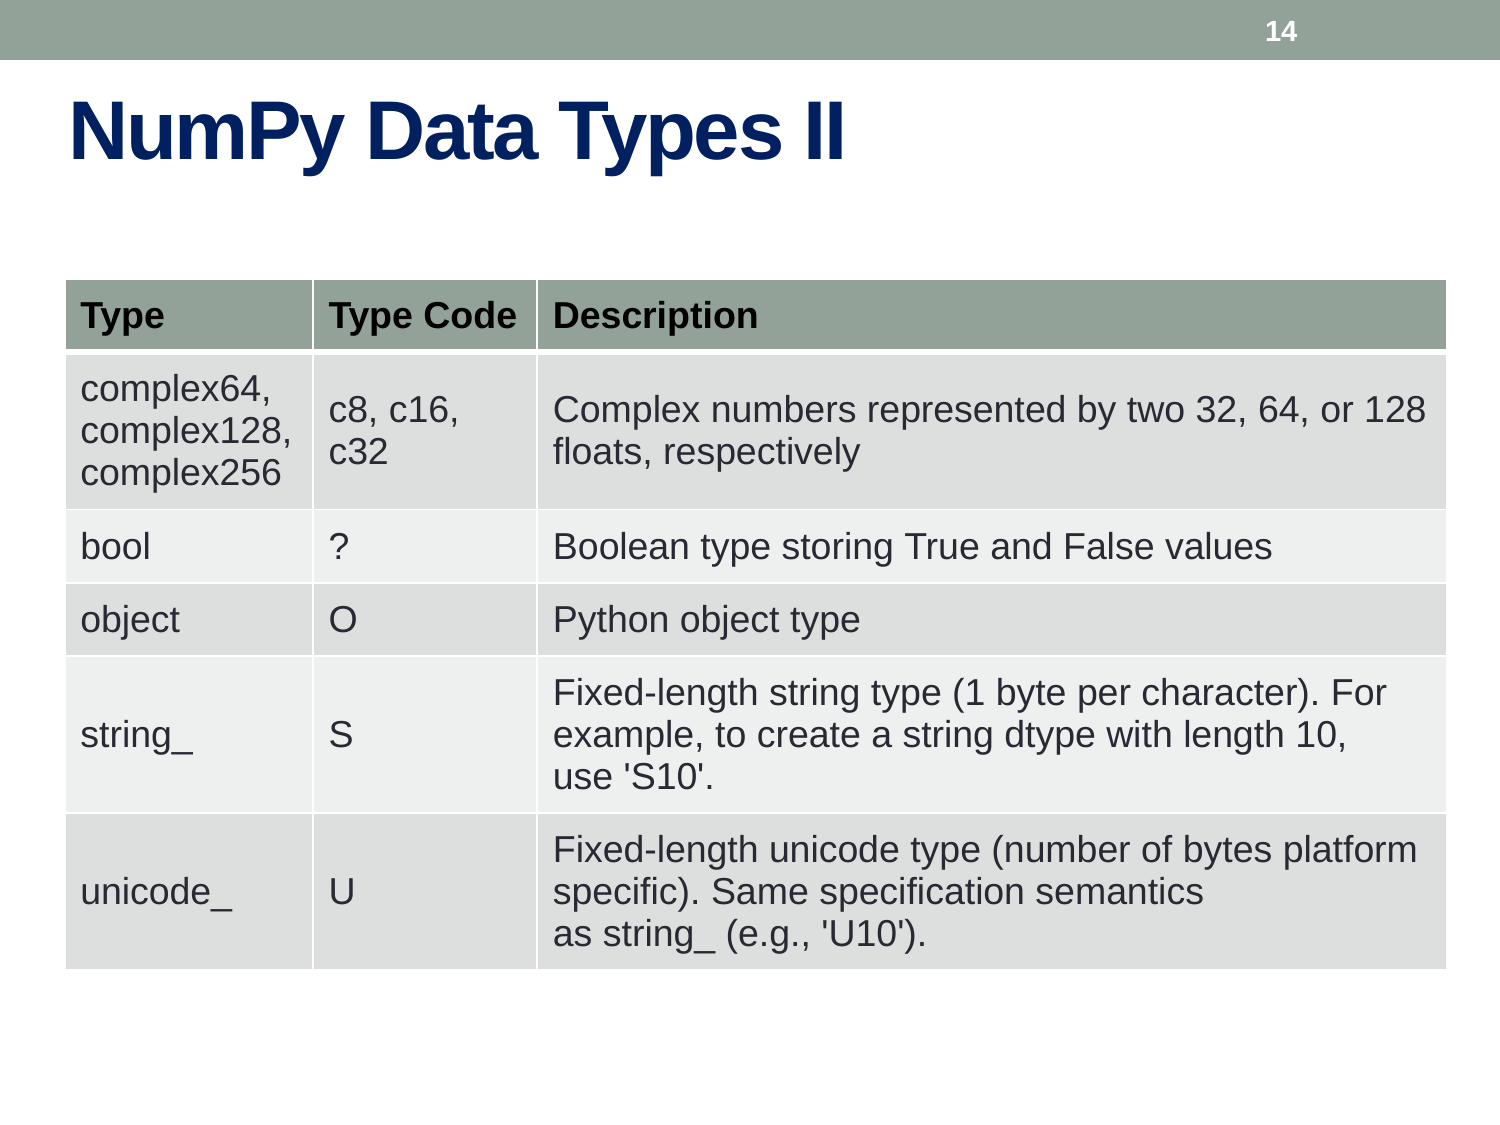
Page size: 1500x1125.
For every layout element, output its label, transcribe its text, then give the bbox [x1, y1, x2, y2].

table_cell c8, c16, c32 [314, 355, 536, 509]
table_header Type Code [314, 280, 536, 349]
table_cell O [314, 584, 536, 655]
table_cell bool [66, 510, 312, 582]
table_cell Python object type [538, 584, 1446, 655]
table_cell S [314, 657, 536, 812]
table_cell ? [314, 510, 536, 582]
table_cell object [66, 584, 312, 655]
table_cell Fixed-length unicode type (number of bytes platform specific). Same specification semantics as string_ (e.g., 'U10'). [538, 814, 1446, 969]
table_cell Complex numbers represented by two 32, 64, or 128 floats, respectively [538, 355, 1446, 509]
table_cell Fixed-length string type (1 byte per character). For example, to create a string dtype with length 10, use 'S10'. [538, 657, 1446, 812]
title NumPy Data Types II [53, 66, 1404, 187]
table_header Type [66, 280, 312, 349]
table_cell complex64, complex128, complex256 [66, 355, 312, 509]
table_cell string_ [66, 657, 312, 812]
table_cell U [314, 814, 536, 969]
table_cell unicode_ [66, 814, 312, 969]
table_cell Boolean type storing True and False values [538, 510, 1446, 582]
slide_number 14 [1250, 3, 1425, 57]
table_header Description [538, 280, 1446, 349]
